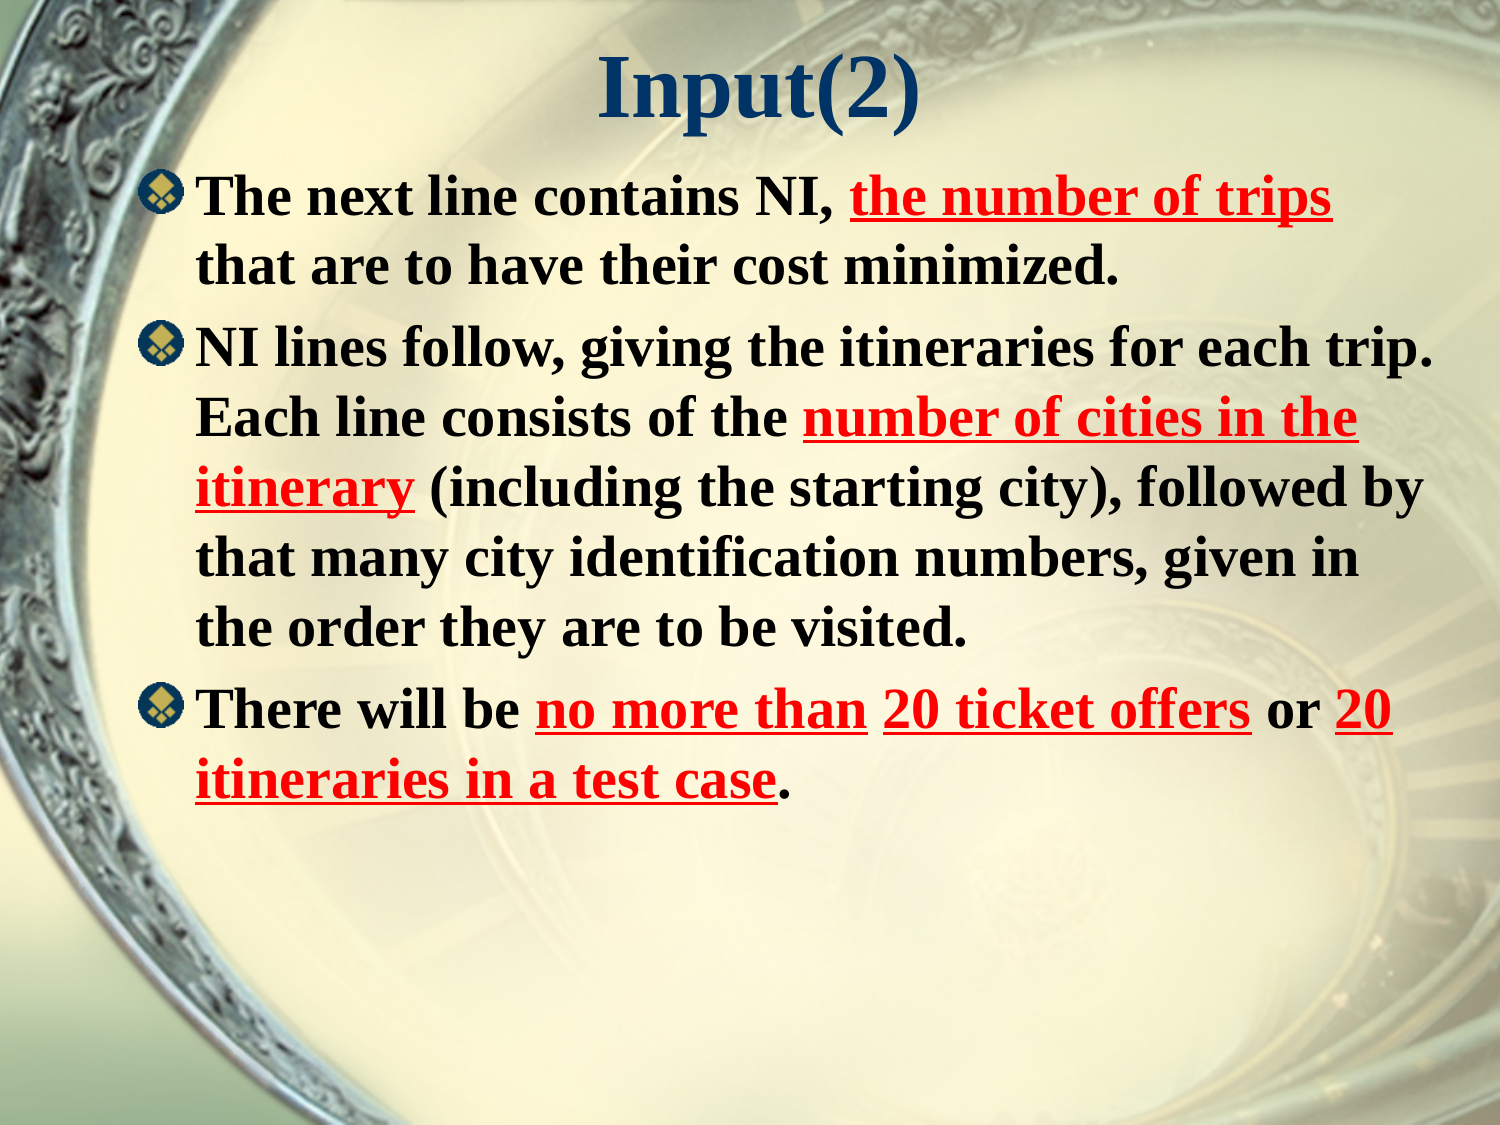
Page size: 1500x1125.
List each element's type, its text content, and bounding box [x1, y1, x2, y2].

picture [0, 0, 1500, 1125]
list The next line contains NI, the number of trips that are to have their cost minimized. NI lines follow, giving the itineraries for each trip. Each line consists of the number of cities in the itinerary (including the starting city), followed by that many city identification numbers, given in the order they are to be visited. There will be no more than 20 ticket offers or 20 itineraries in a test case. [123, 149, 1459, 941]
title Input(2) [159, 30, 1360, 149]
